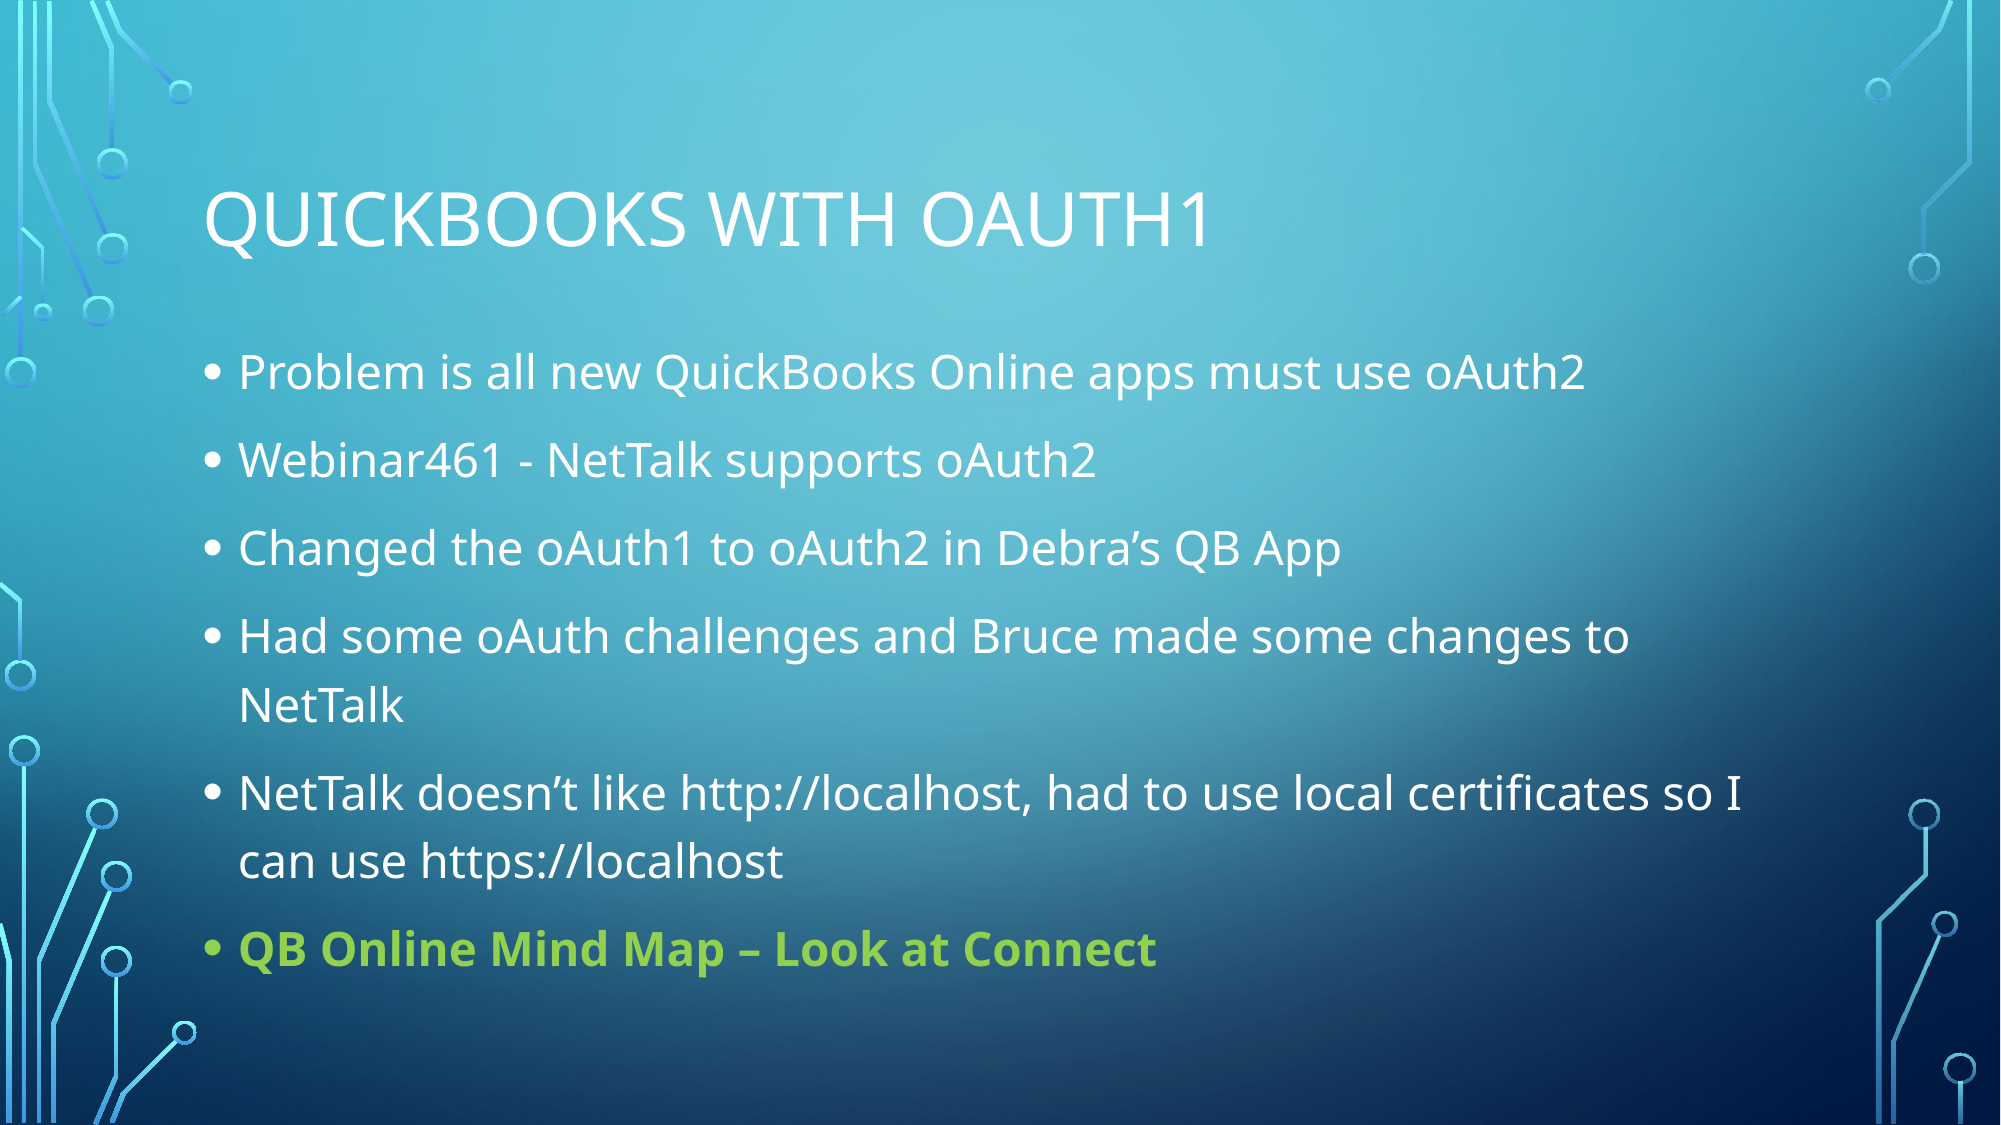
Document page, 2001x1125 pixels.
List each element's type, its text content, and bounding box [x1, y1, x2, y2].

title QuickBooks with oAuth1 [187, 101, 1813, 323]
list Problem is all new QuickBooks Online apps must use oAuth2 Webinar461 - NetTalk supports oAuth2 Changed the oAuth1 to oAuth2 in Debra’s QB App Had some oAuth challenges and Bruce made some changes to NetTalk NetTalk doesn’t like http://localhost, had to use local certificates so I can use https://localhost QB Online Mind Map – Look at Connect [187, 323, 1813, 986]
